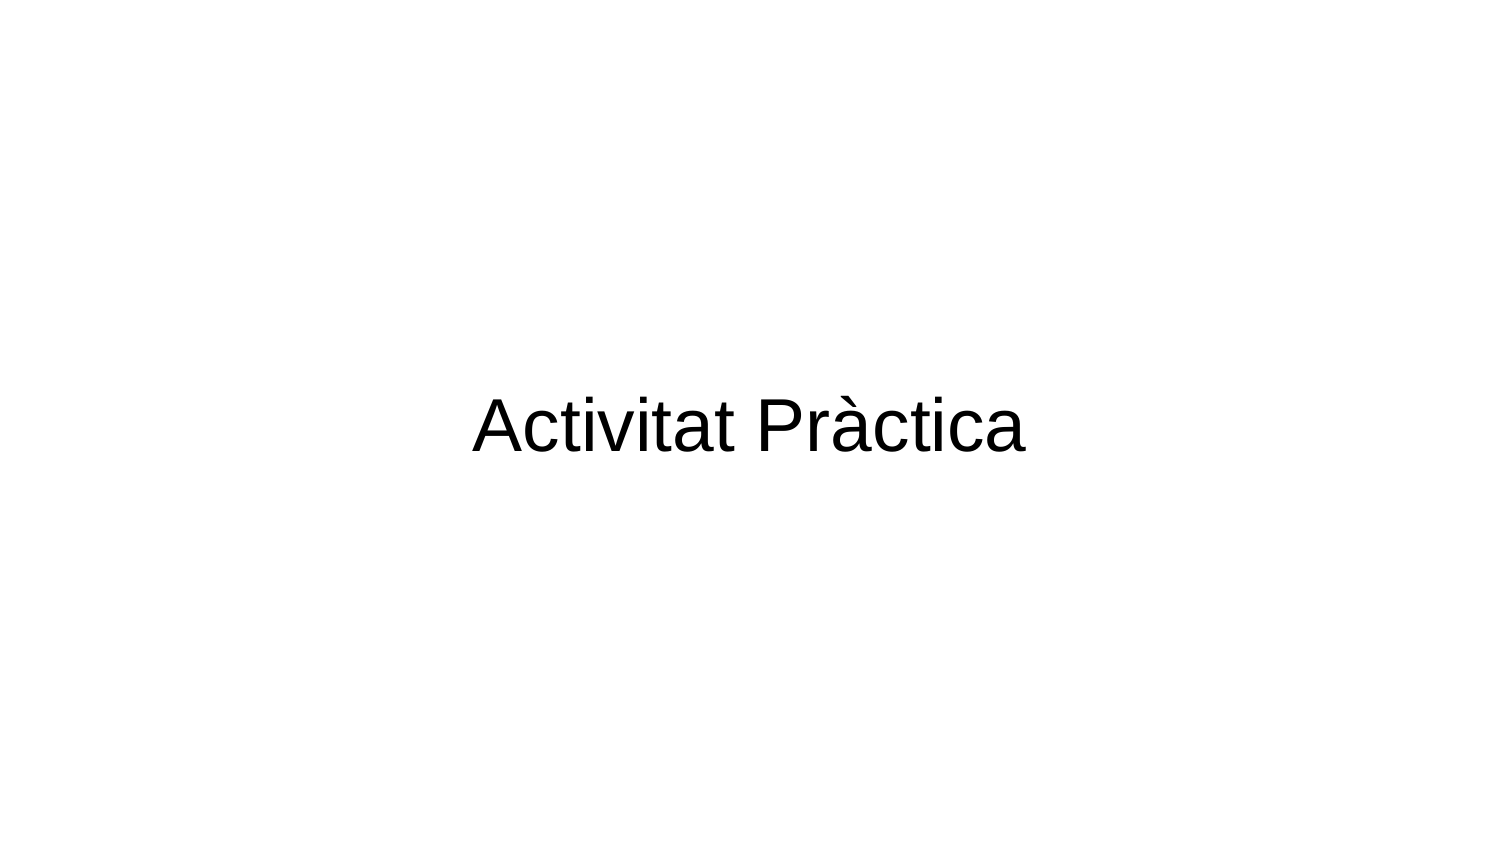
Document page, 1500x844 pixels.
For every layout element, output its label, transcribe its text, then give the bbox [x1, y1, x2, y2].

title Activitat Pràctica [51, 352, 1449, 491]
